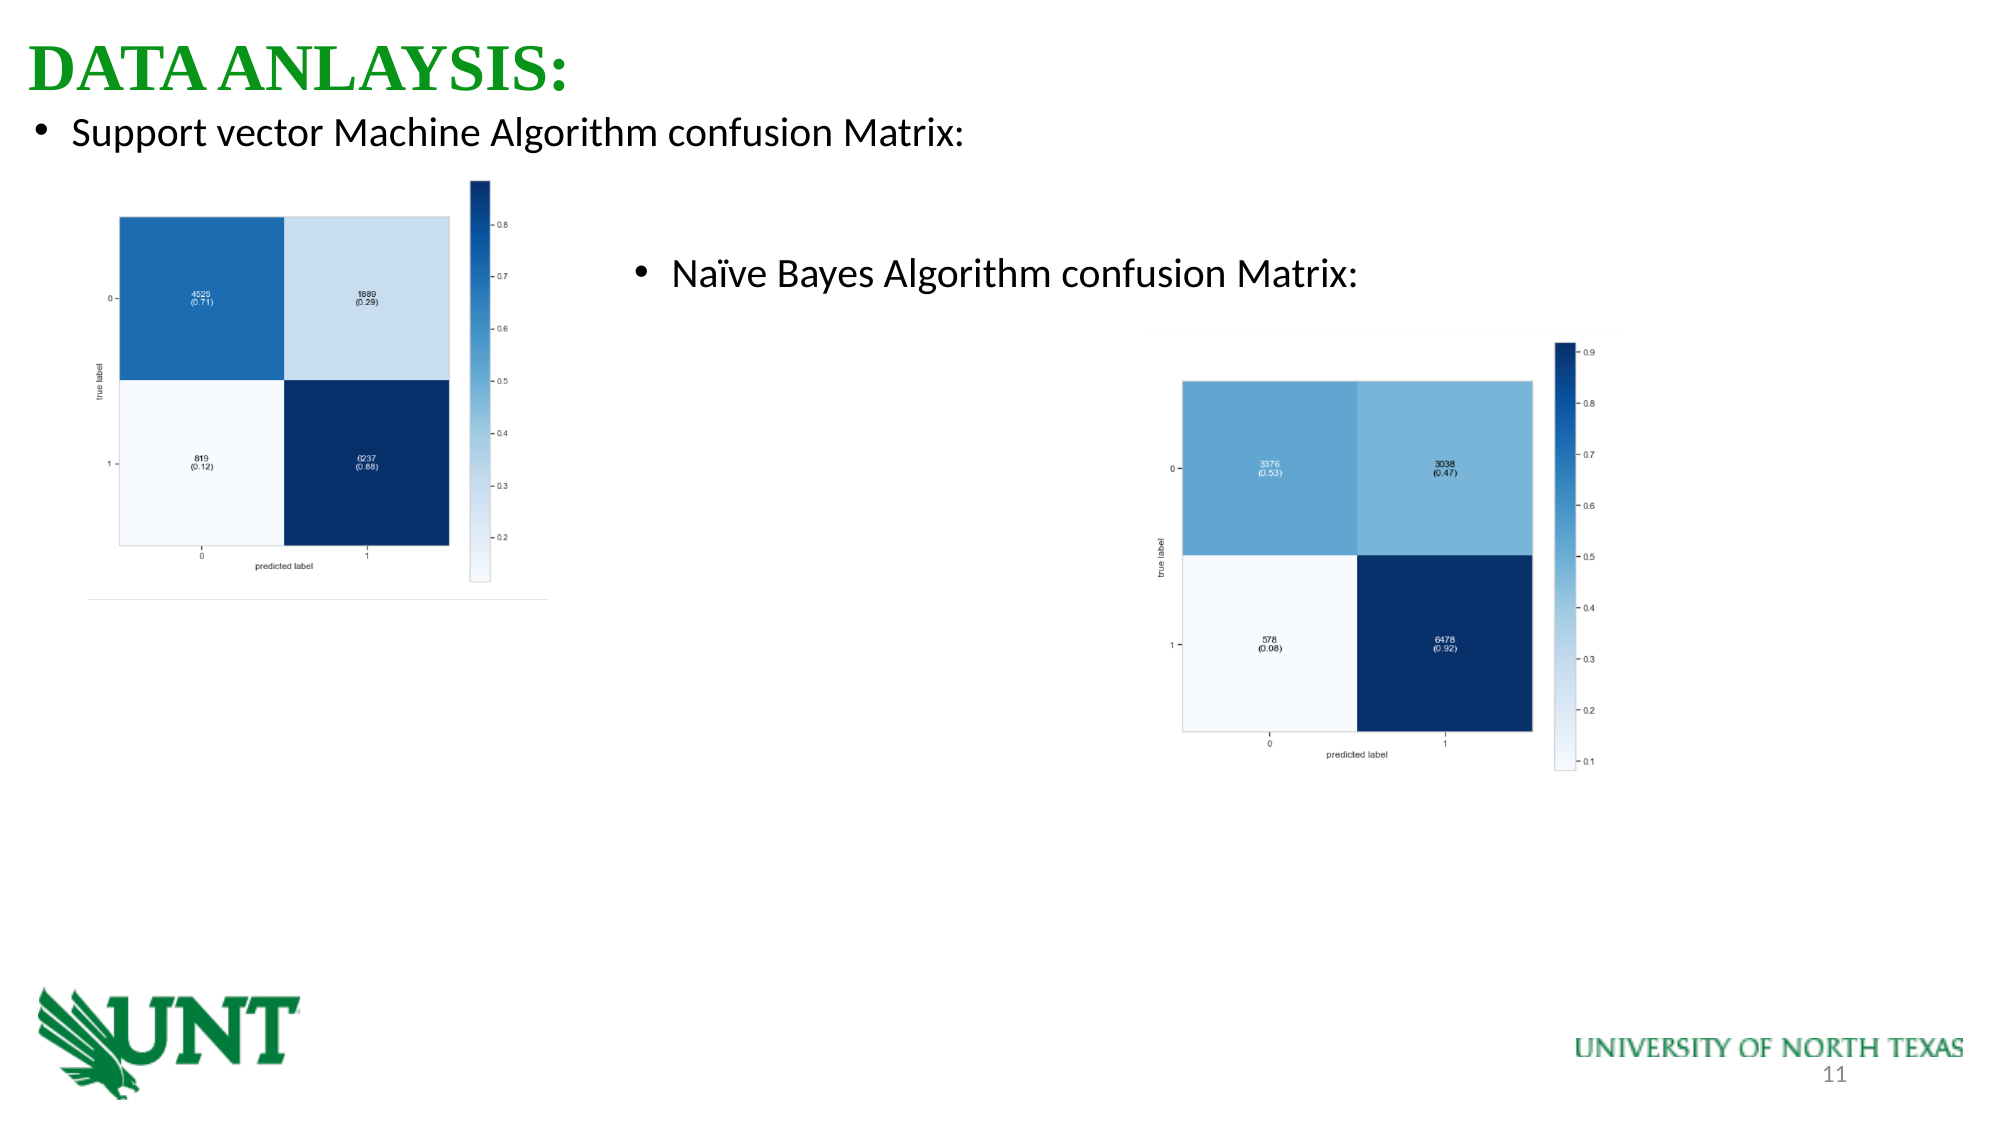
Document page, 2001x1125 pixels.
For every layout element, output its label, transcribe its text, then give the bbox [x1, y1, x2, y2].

picture [1147, 327, 1623, 781]
picture [1575, 1038, 1963, 1057]
picture [37, 986, 301, 1100]
slide_number 11 [1412, 1042, 1863, 1103]
title DATA ANLAYSIS: [13, 19, 1869, 119]
list Support vector Machine Algorithm confusion Matrix: Naïve Bayes Algorithm confusion Matrix: [19, 92, 1874, 879]
picture [53, 159, 548, 600]
